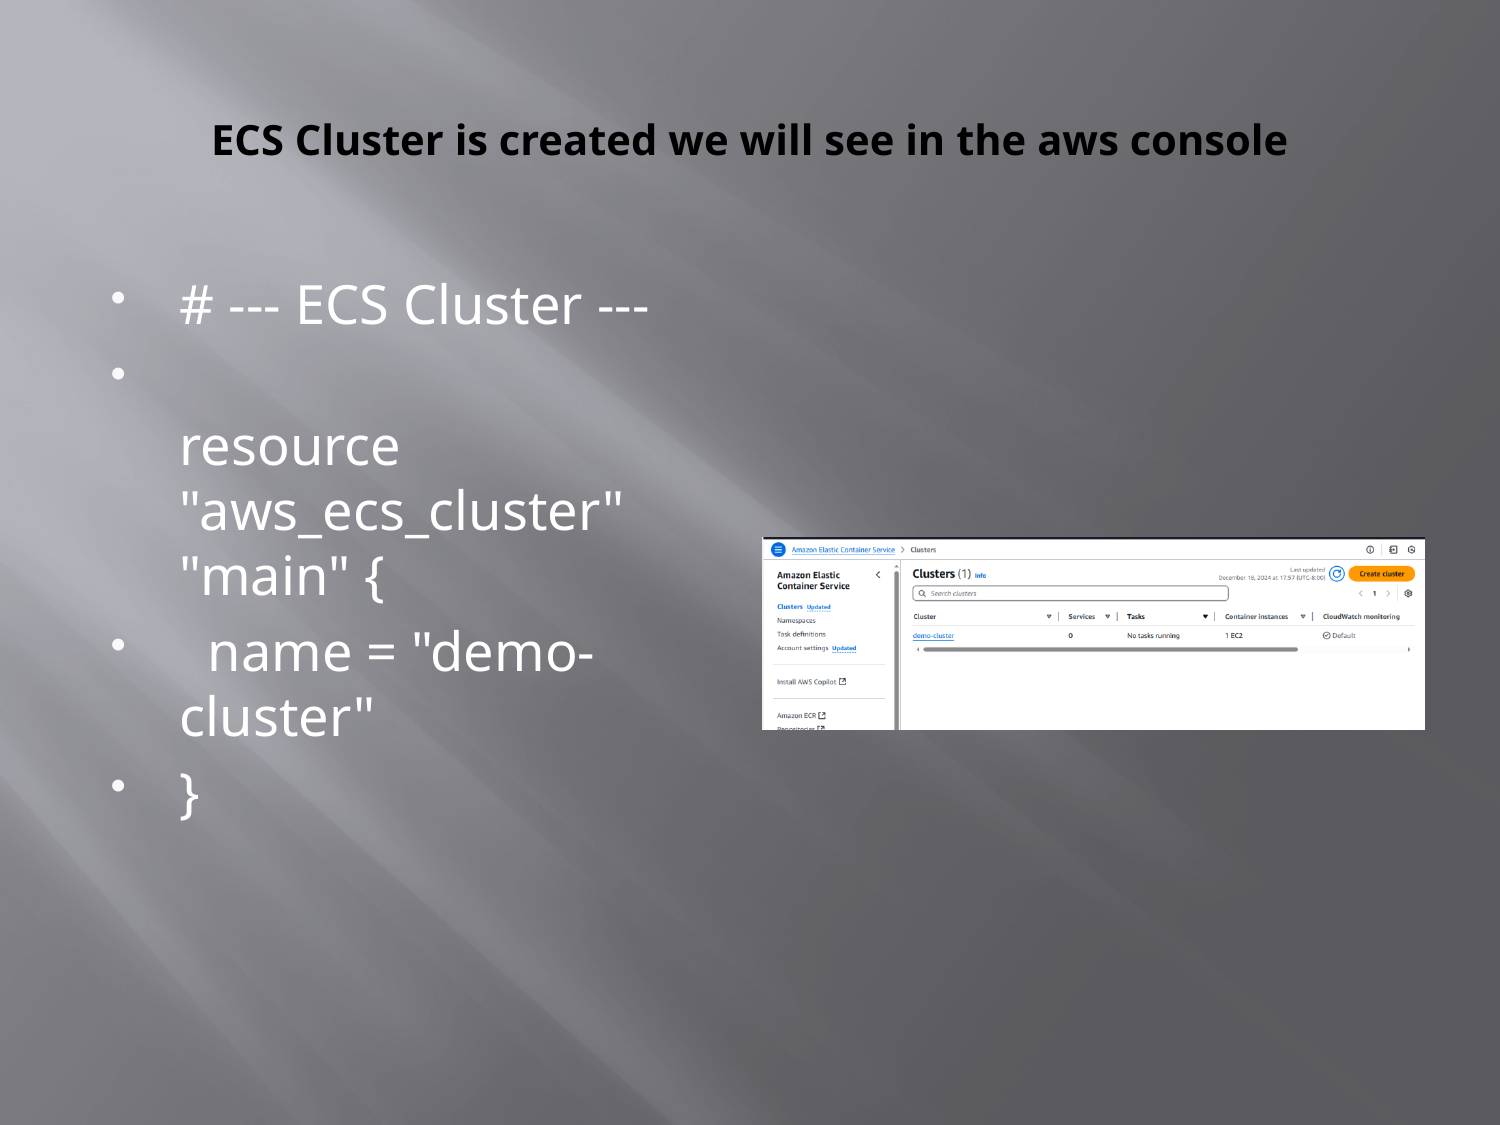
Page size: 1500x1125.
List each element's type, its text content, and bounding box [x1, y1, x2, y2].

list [762, 537, 1426, 731]
list # --- ECS Cluster --- resource "aws_ecs_cluster" "main" { name = "demo-cluster" } [75, 262, 738, 1005]
title ECS Cluster is created we will see in the aws console [75, 45, 1425, 233]
